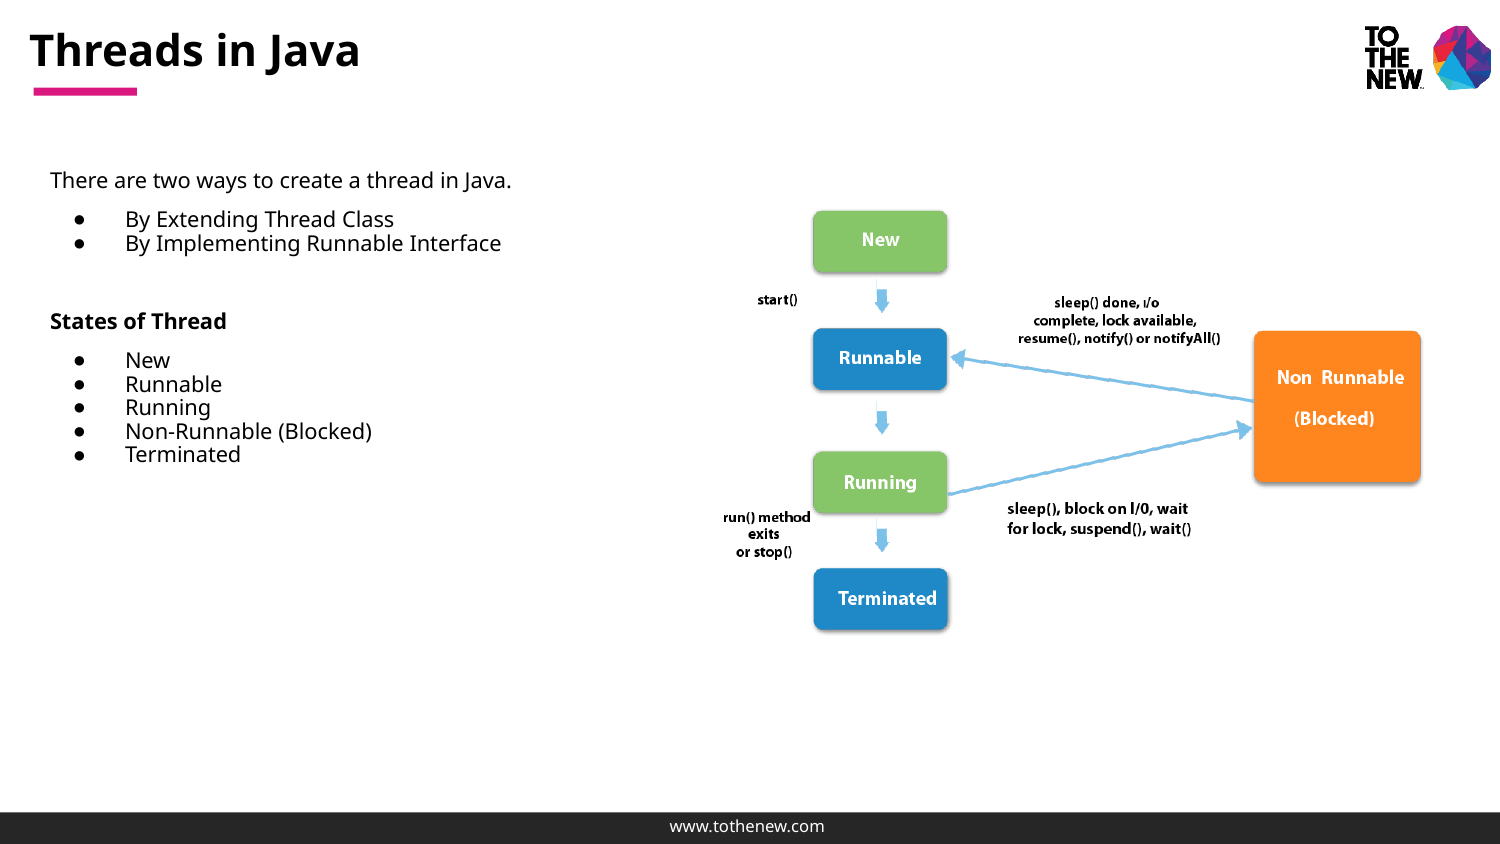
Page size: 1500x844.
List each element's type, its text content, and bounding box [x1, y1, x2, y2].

title Threads in Java [14, 14, 1350, 85]
list There are two ways to create a thread in Java. By Extending Thread Class By Implementing Runnable Interface States of Thread New Runnable Running Non-Runnable (Blocked) Terminated [35, 154, 710, 715]
picture [722, 185, 1447, 659]
picture [1350, 0, 1500, 116]
